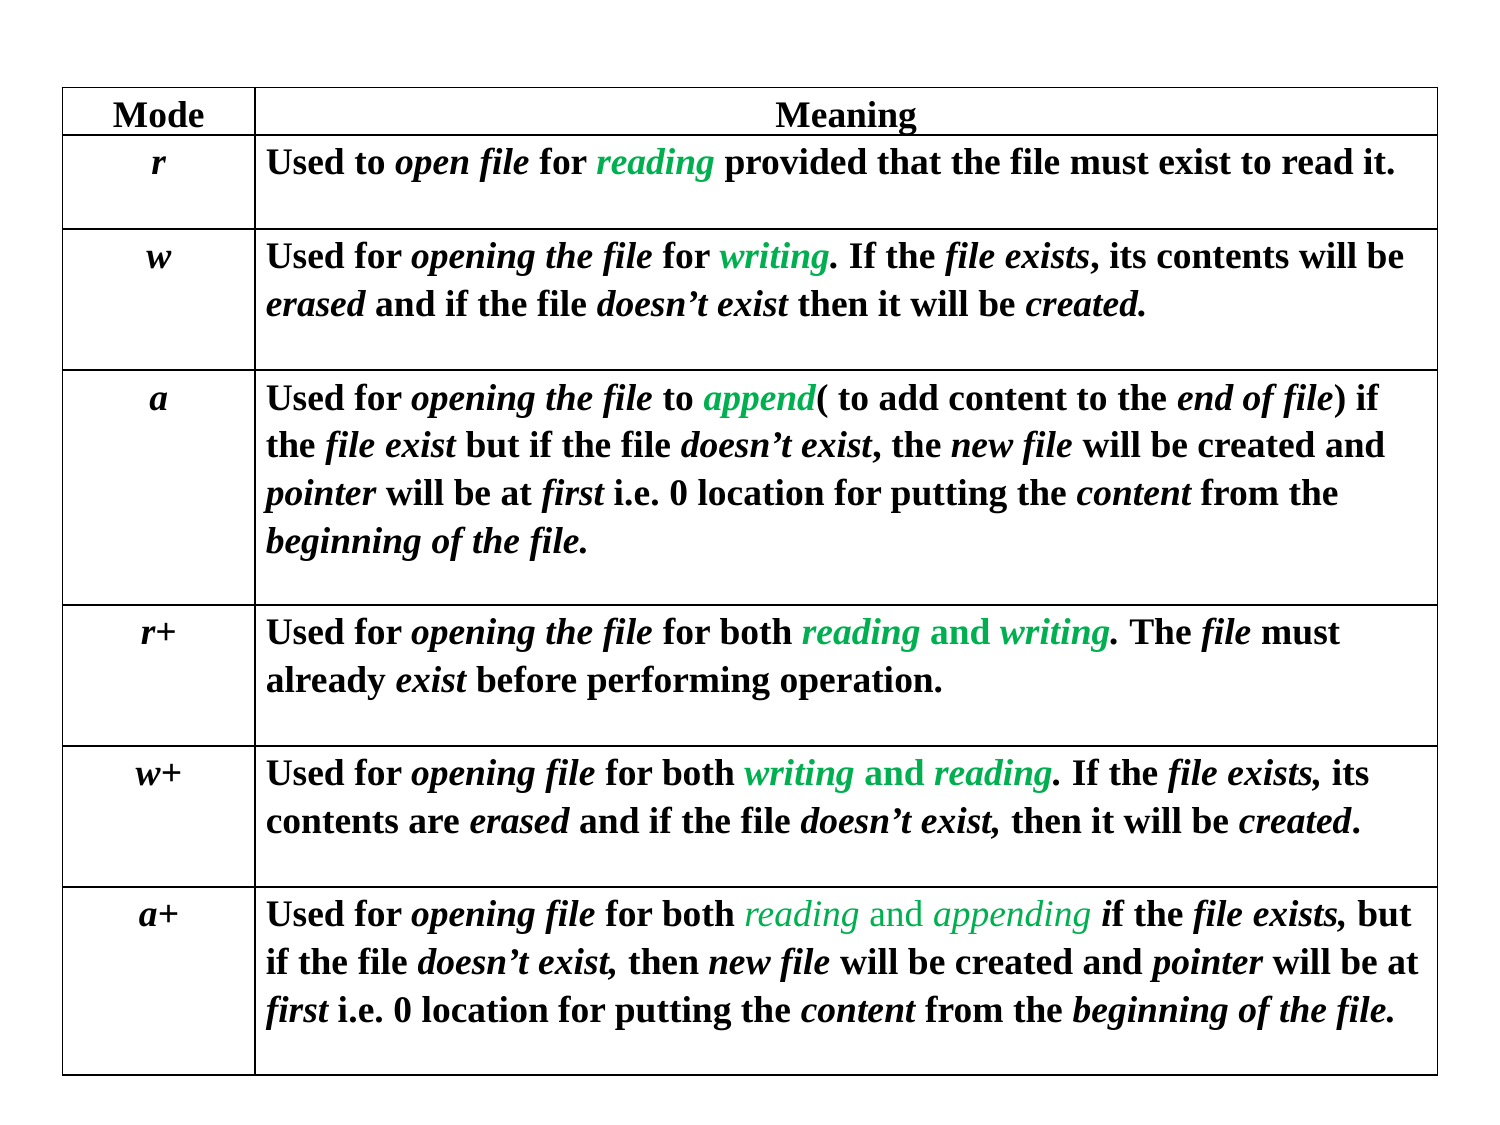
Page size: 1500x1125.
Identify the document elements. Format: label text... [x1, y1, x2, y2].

table_cell w+ [63, 747, 254, 886]
table_header Meaning [256, 88, 1437, 134]
table_cell Used for opening the file to append( to add content to the end of file) if the file exist but if the file doesn’t exist, the new file will be created and pointer will be at first i.e. 0 location for putting the content from the beginning of the file. [256, 371, 1437, 604]
table_cell r+ [63, 606, 254, 745]
table_cell r [63, 136, 254, 228]
table_cell a+ [63, 888, 254, 1074]
table_cell Used for opening the file for both reading and writing. The file must already exist before performing operation. [256, 606, 1437, 745]
table_header Mode [63, 88, 254, 134]
table_cell Used for opening file for both writing and reading. If the file exists, its contents are erased and if the file doesn’t exist, then it will be created. [256, 747, 1437, 886]
table_cell Used for opening file for both reading and appending if the file exists, but if the file doesn’t exist, then new file will be created and pointer will be at first i.e. 0 location for putting the content from the beginning of the file. [256, 888, 1437, 1074]
table_cell w [63, 230, 254, 369]
table_cell Used for opening the file for writing. If the file exists, its contents will be erased and if the file doesn’t exist then it will be created. [256, 230, 1437, 369]
table_cell Used to open file for reading provided that the file must exist to read it. [256, 136, 1437, 228]
table_cell a [63, 371, 254, 604]
